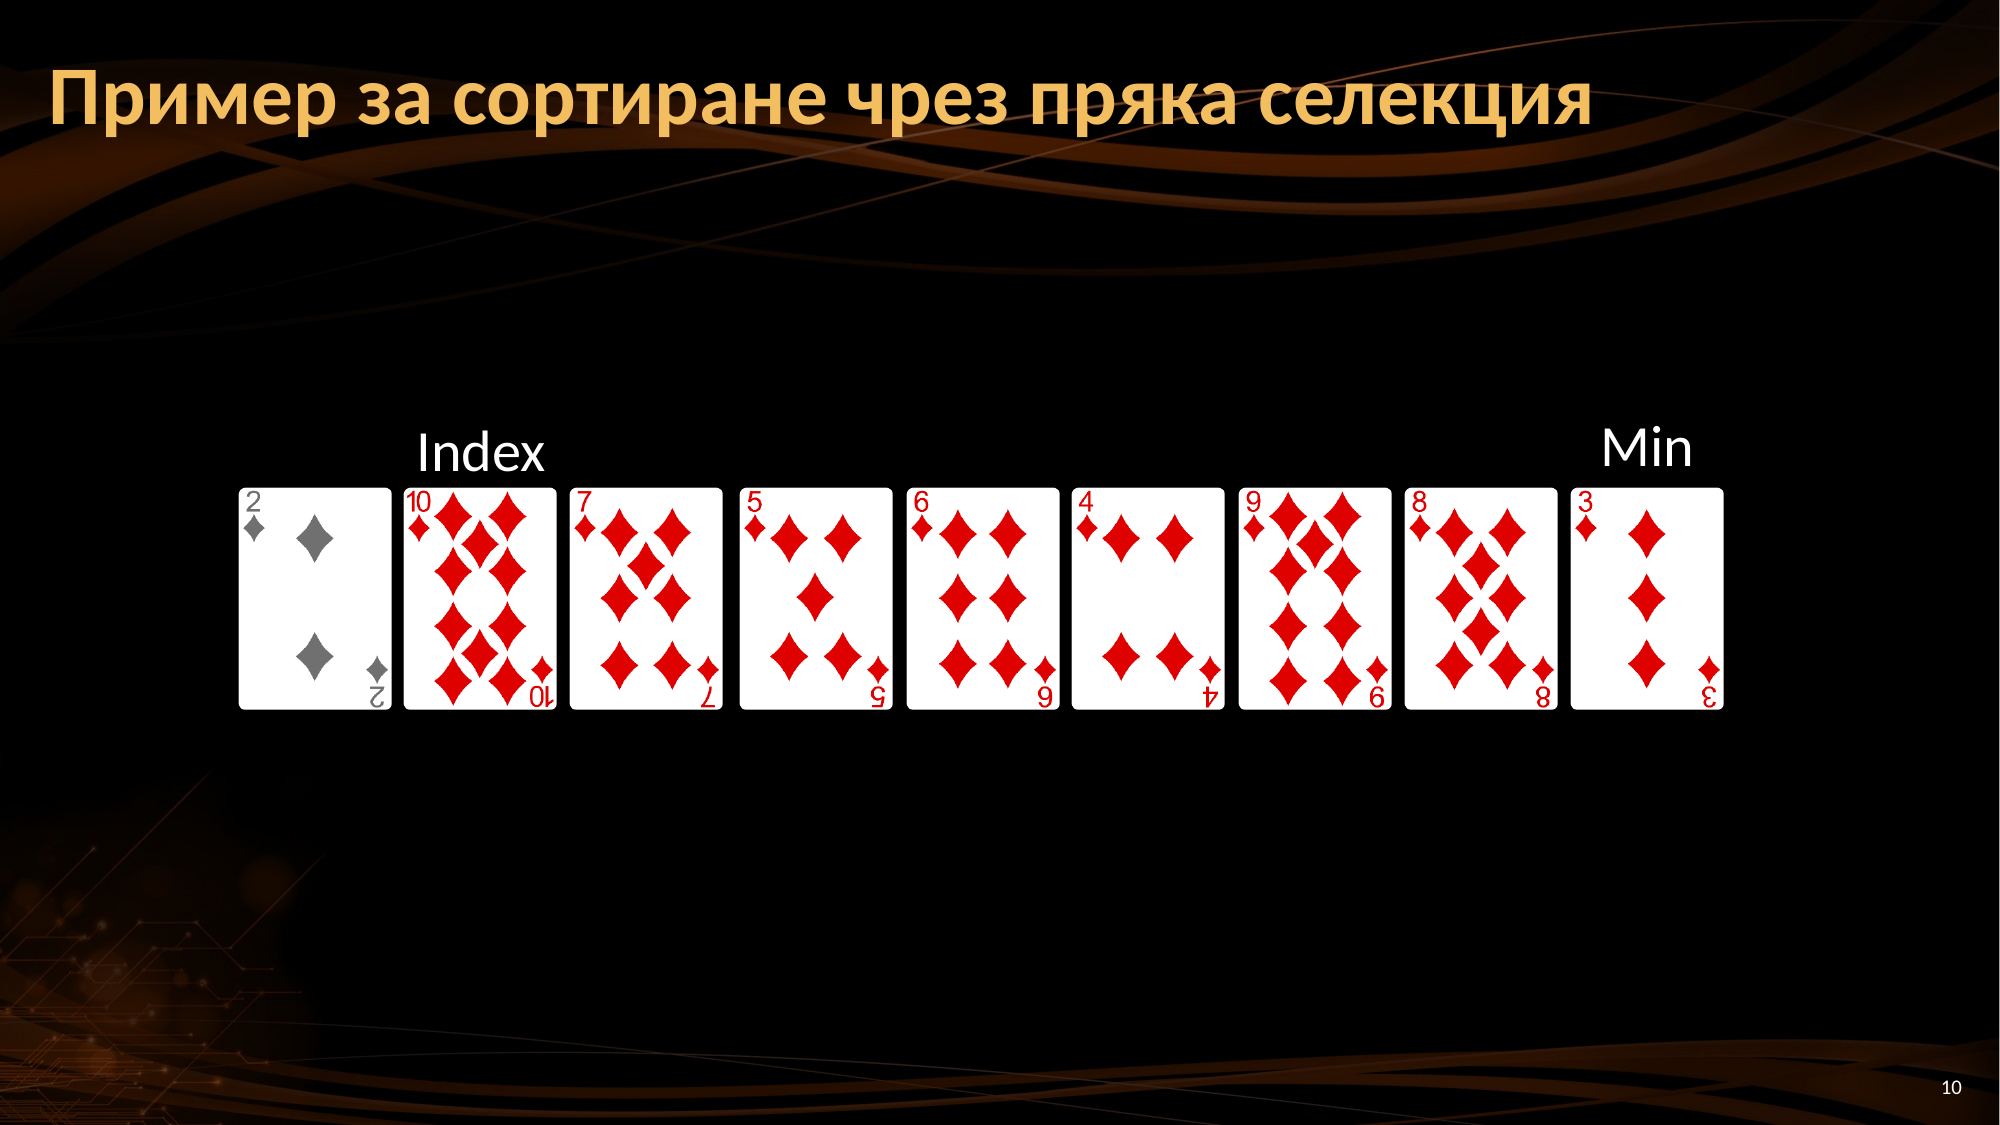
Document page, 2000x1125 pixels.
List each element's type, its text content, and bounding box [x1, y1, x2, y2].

text_box Min [1585, 401, 1709, 486]
text_box Index [401, 405, 561, 491]
title Пример за сортиране чрез пряка селекция [30, 6, 1968, 189]
picture [0, 0, 2000, 1125]
slide_number 10 [1897, 1070, 1968, 1103]
